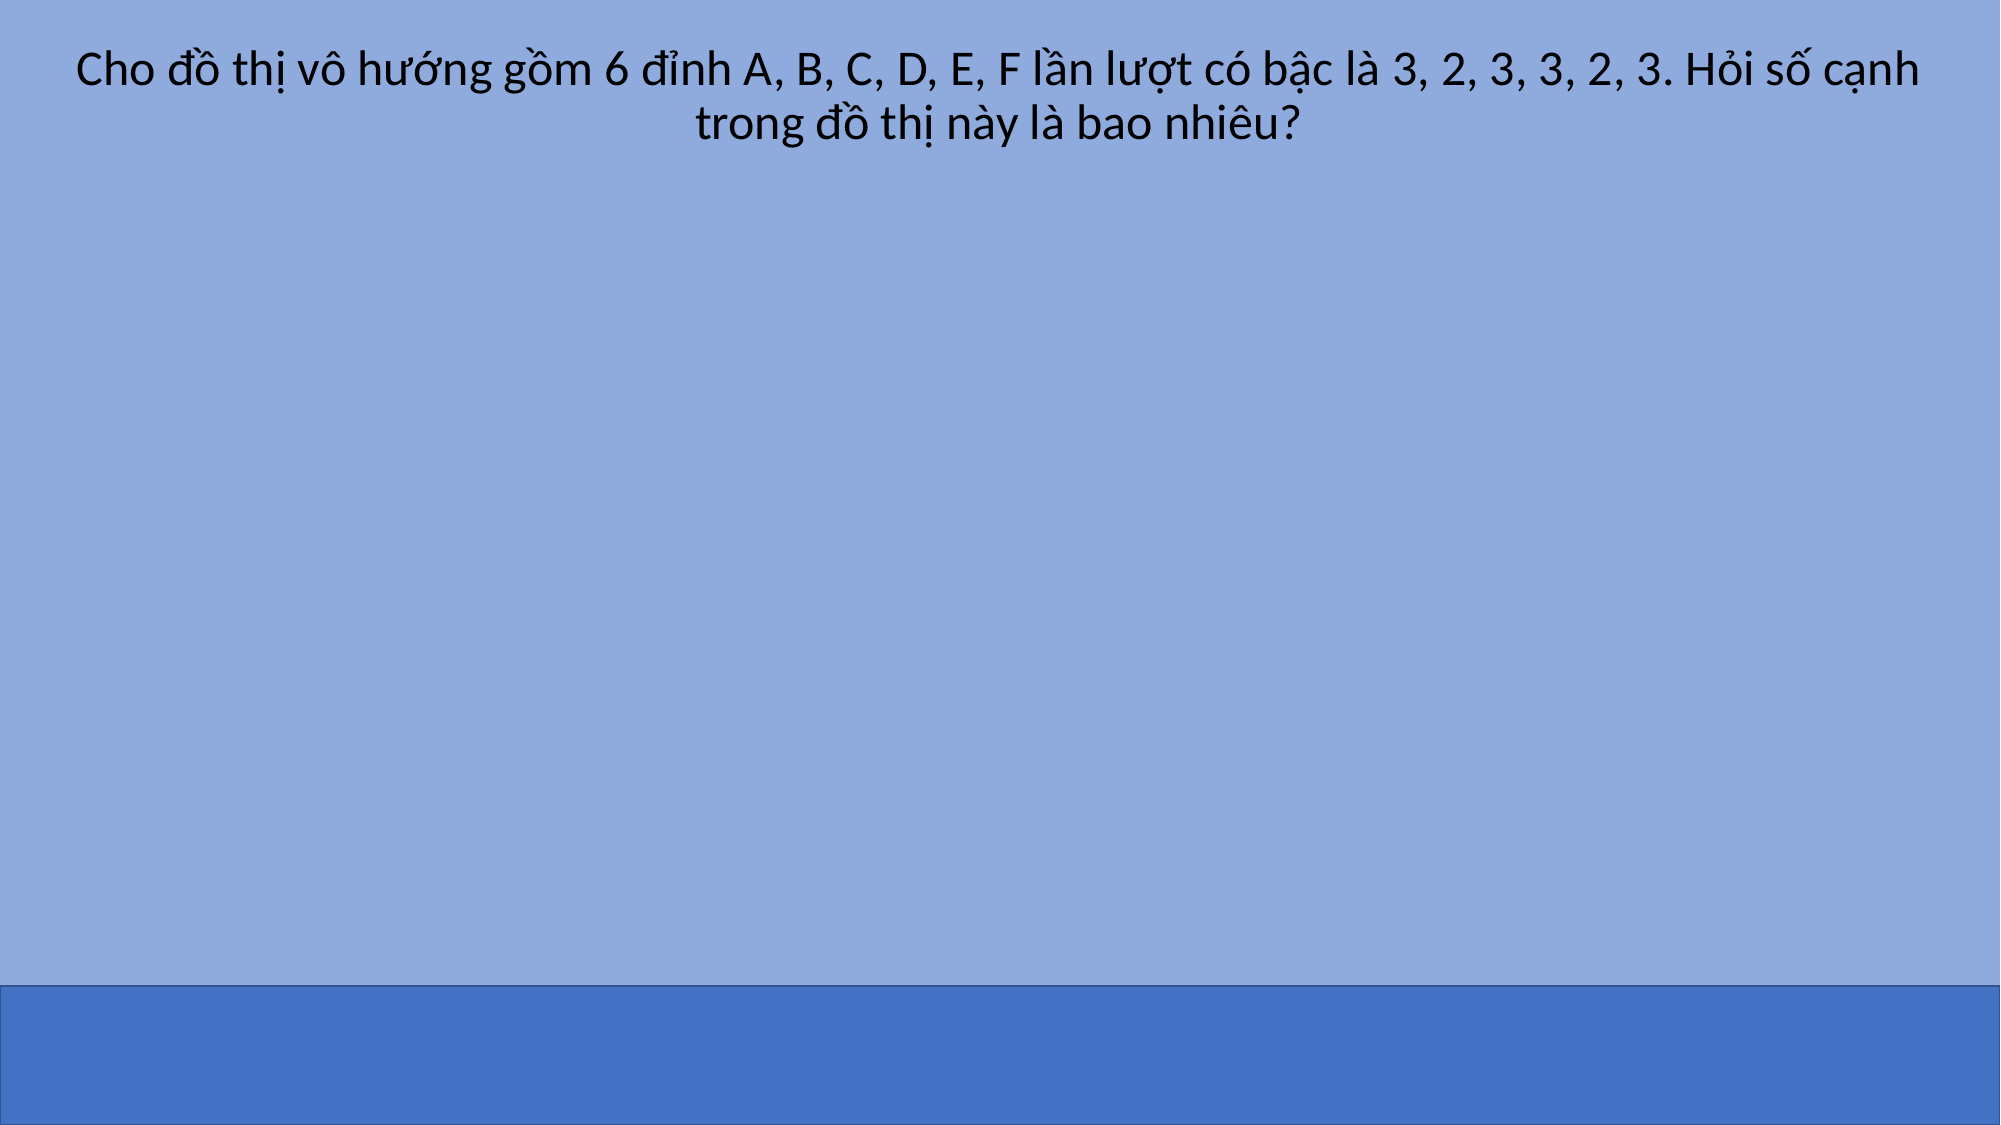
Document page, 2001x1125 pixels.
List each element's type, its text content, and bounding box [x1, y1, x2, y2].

subtitle Cho đồ thị vô hướng gồm 6 đỉnh A, B, C, D, E, F lần lượt có bậc là 3, 2, 3, 3, 2, 3. Hỏi số cạnh trong đồ thị này là bao nhiêu? [45, 34, 1953, 863]
text_box [0, 985, 2000, 1125]
